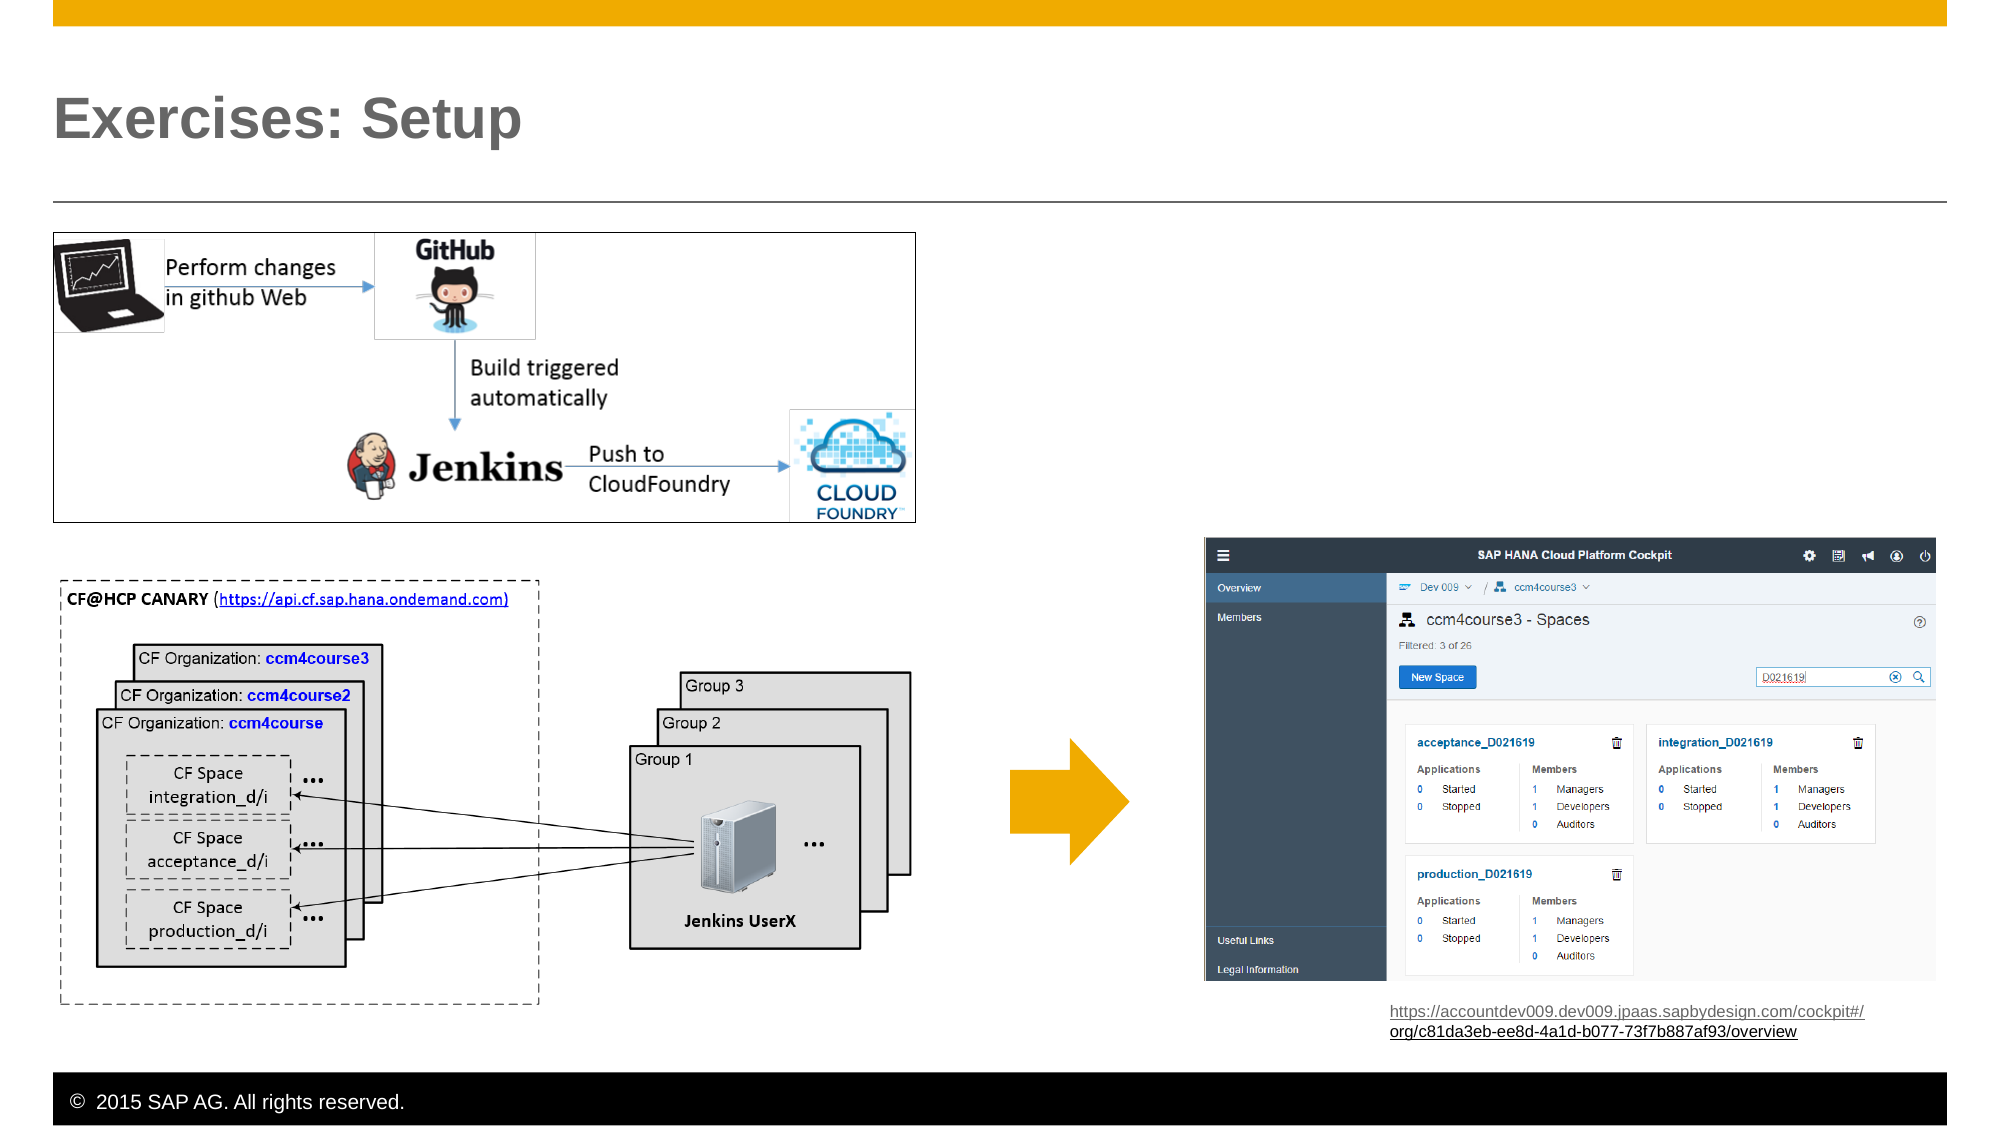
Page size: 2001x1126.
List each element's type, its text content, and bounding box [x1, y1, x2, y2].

text_box [1010, 738, 1130, 866]
picture [1203, 537, 1936, 982]
picture [37, 562, 931, 1022]
title Exercises: Setup [53, 53, 1947, 178]
text_box https://accountdev009.dev009.jpaas.sapbydesign.com/cockpit#/org/c81da3eb-ee8d-4a1d-b077-73f7b887af93/overview [1374, 993, 1936, 1049]
picture [52, 232, 916, 523]
